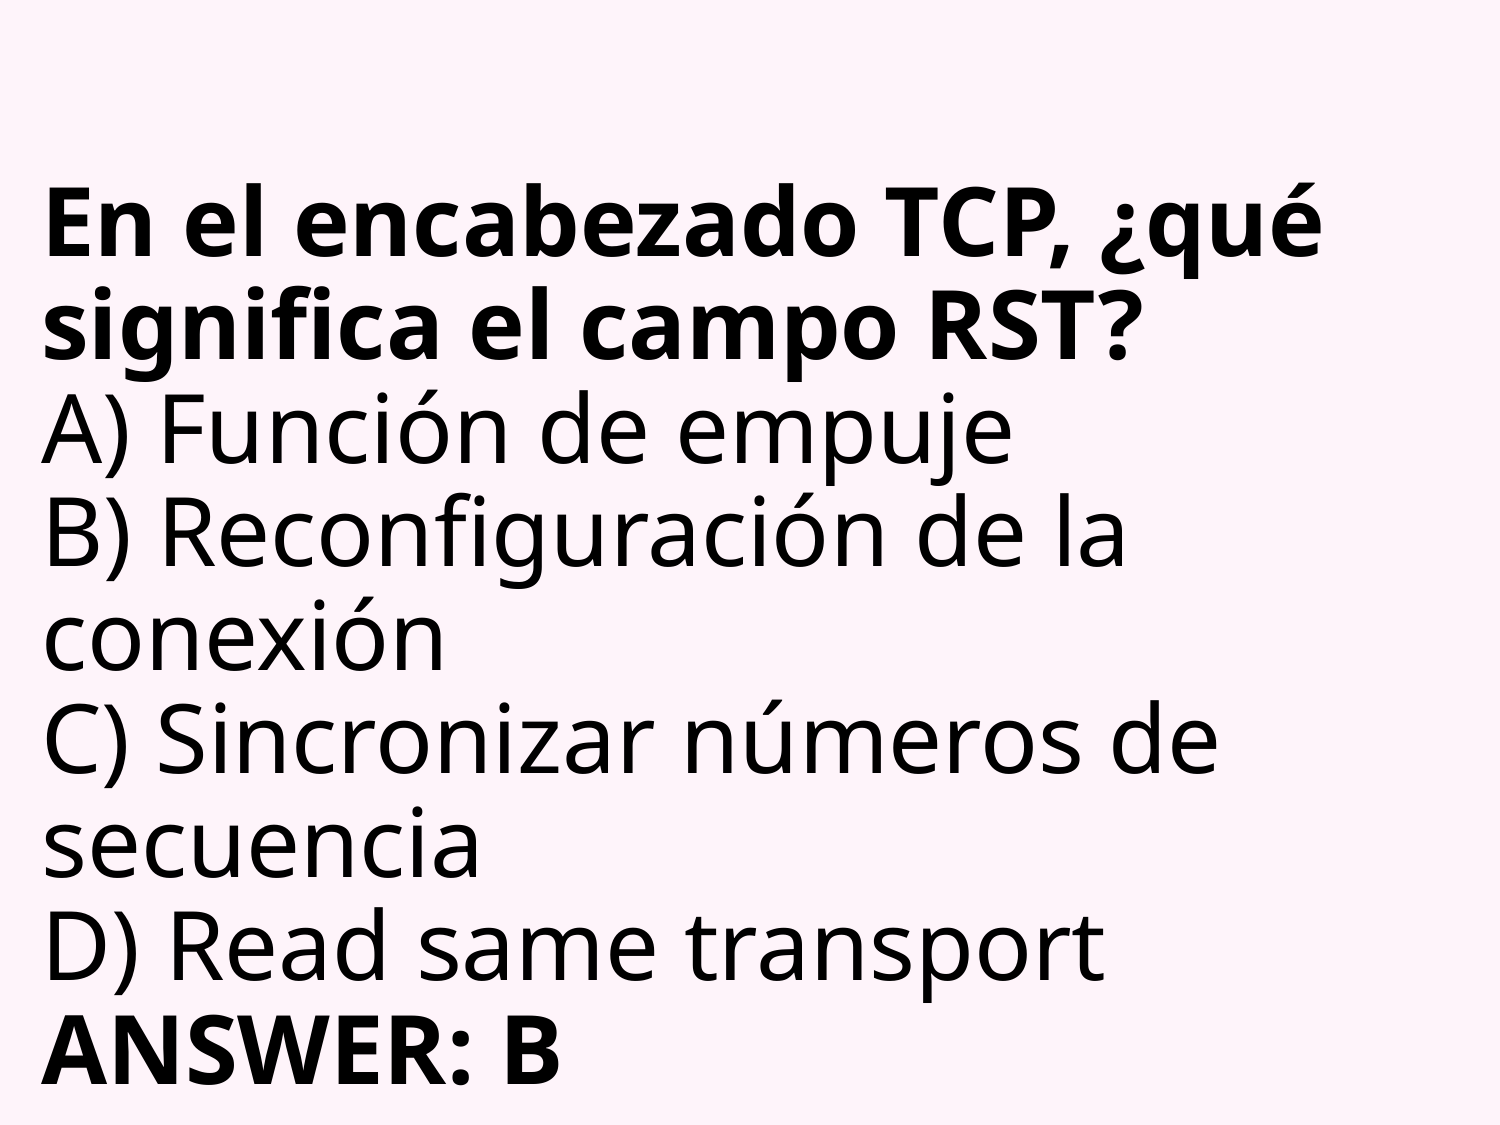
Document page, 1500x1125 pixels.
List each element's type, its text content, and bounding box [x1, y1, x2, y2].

title En el encabezado TCP, ¿qué significa el campo RST? A) Función de empuje B) Reconfiguración de la conexión C) Sincronizar números de secuencia D) Read same transport ANSWER: B [26, 166, 1469, 960]
